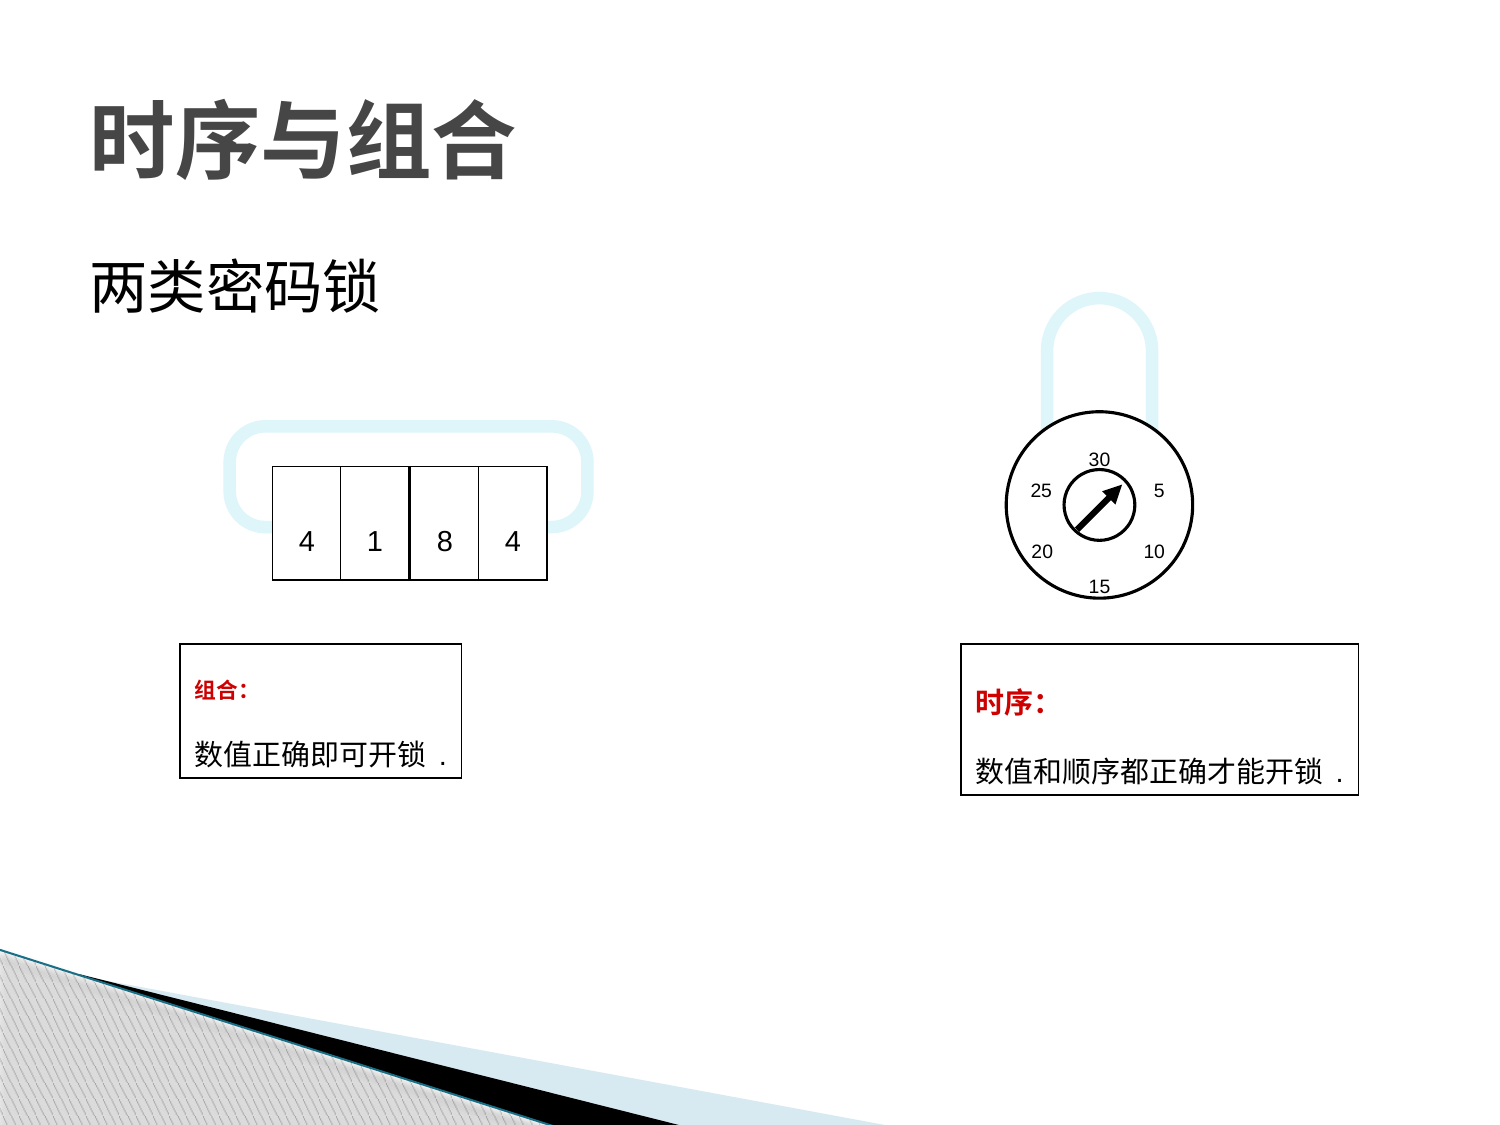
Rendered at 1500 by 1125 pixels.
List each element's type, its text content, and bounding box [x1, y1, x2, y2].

text_box 组合： 数值正确即可开锁. [179, 643, 462, 779]
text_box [229, 425, 588, 581]
list 两类密码锁 [75, 243, 1425, 986]
title 时序与组合 [75, 45, 1425, 233]
text_box 时序： 数值和顺序都正确才能开锁. [960, 643, 1359, 796]
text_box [1005, 297, 1193, 600]
